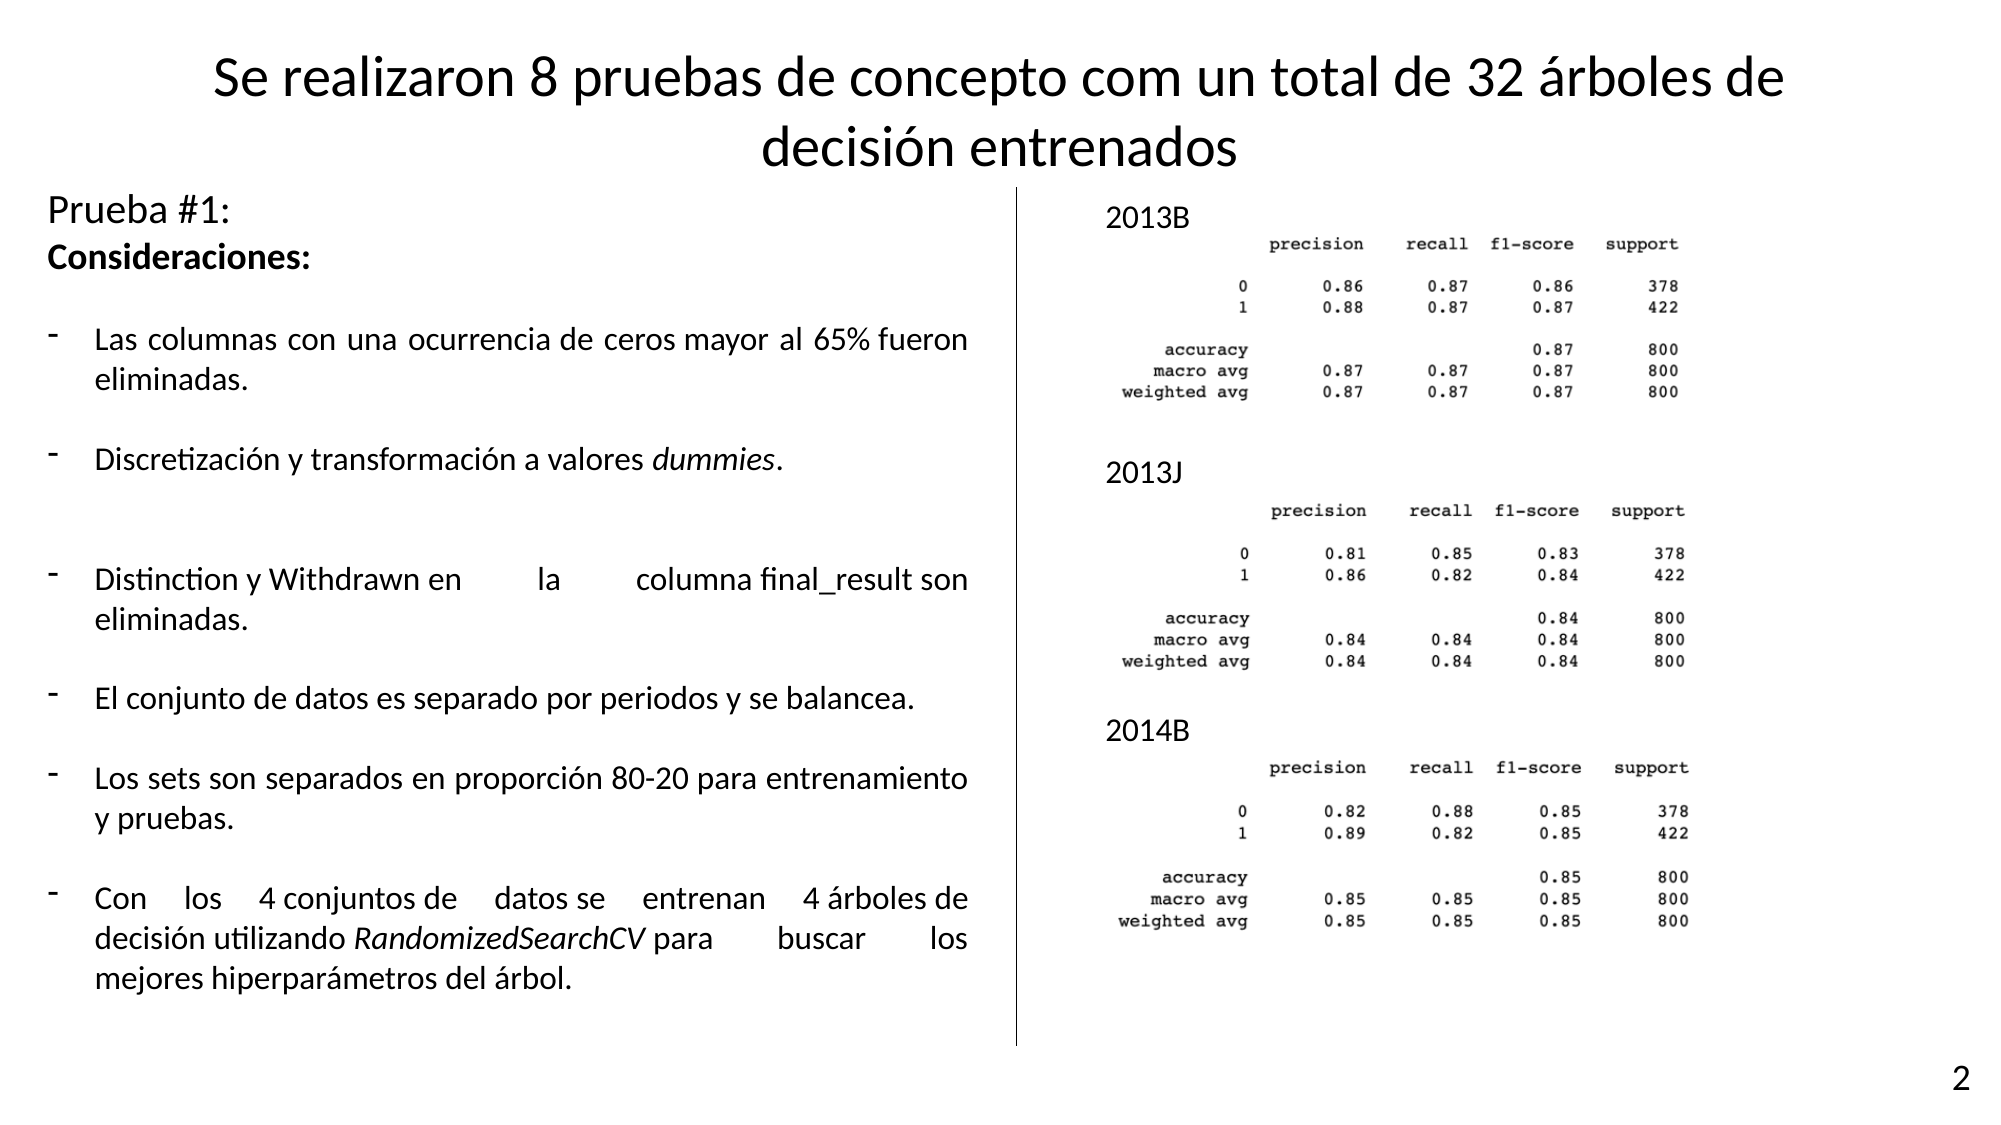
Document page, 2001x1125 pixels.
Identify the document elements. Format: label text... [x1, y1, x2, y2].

text_box Prueba #1: Consideraciones: Las columnas con una ocurrencia de ceros mayor al 65% fueron eliminadas. Discretización y transformación a valores dummies. Distinction y Withdrawn en la columna final_result son eliminadas. El conjunto de datos es separado por periodos y se balancea. Los sets son separados en proporción 80-20 para entrenamiento y pruebas. Con los 4 conjuntos de datos se entrenan 4 árboles de decisión utilizando RandomizedSearchCV para buscar los mejores hiperparámetros del árbol. [32, 174, 984, 1049]
text_box 2014B [1090, 701, 1211, 756]
picture [1113, 756, 1694, 933]
picture [1113, 234, 1686, 401]
text_box 2 [1937, 1045, 1986, 1106]
text_box 2013B [1090, 187, 1211, 243]
text_box Se realizaron 8 pruebas de concepto com un total de 32 árboles de decisión entrenados [123, 30, 1877, 186]
text_box 2013J [1090, 442, 1211, 498]
picture [1118, 498, 1690, 673]
